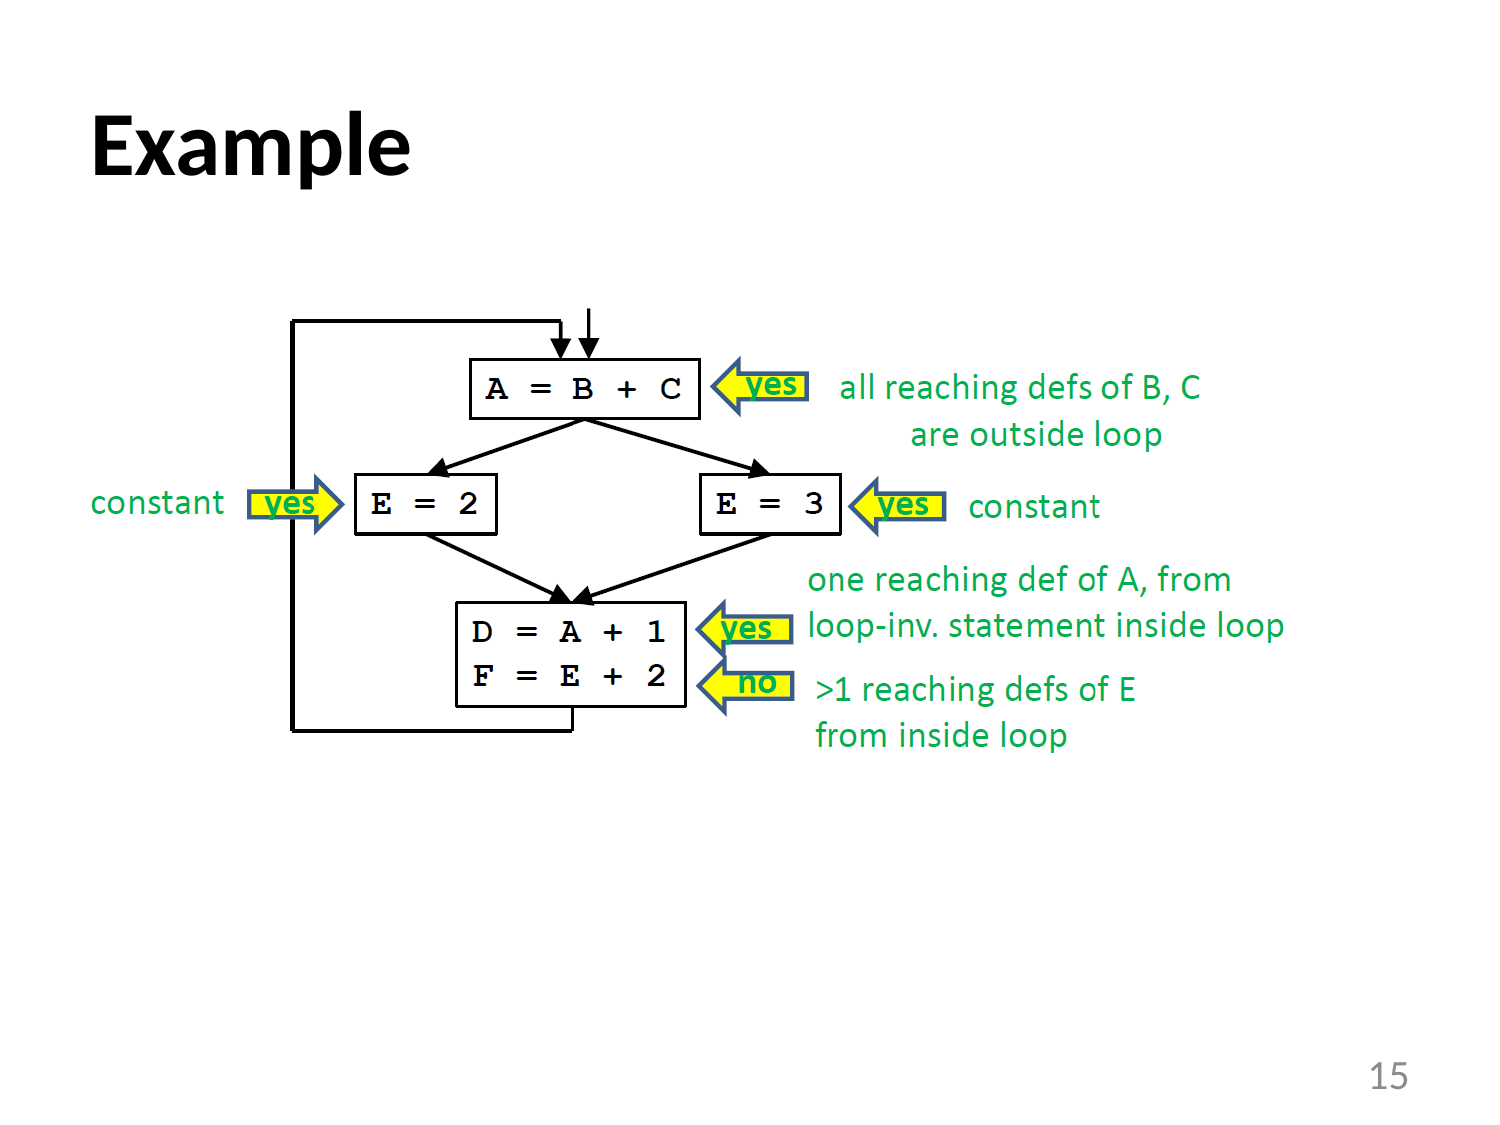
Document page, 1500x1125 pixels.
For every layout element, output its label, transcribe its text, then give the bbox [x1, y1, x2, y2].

title Example [75, 45, 1425, 233]
slide_number 15 [1074, 1042, 1425, 1103]
picture [49, 262, 1356, 813]
